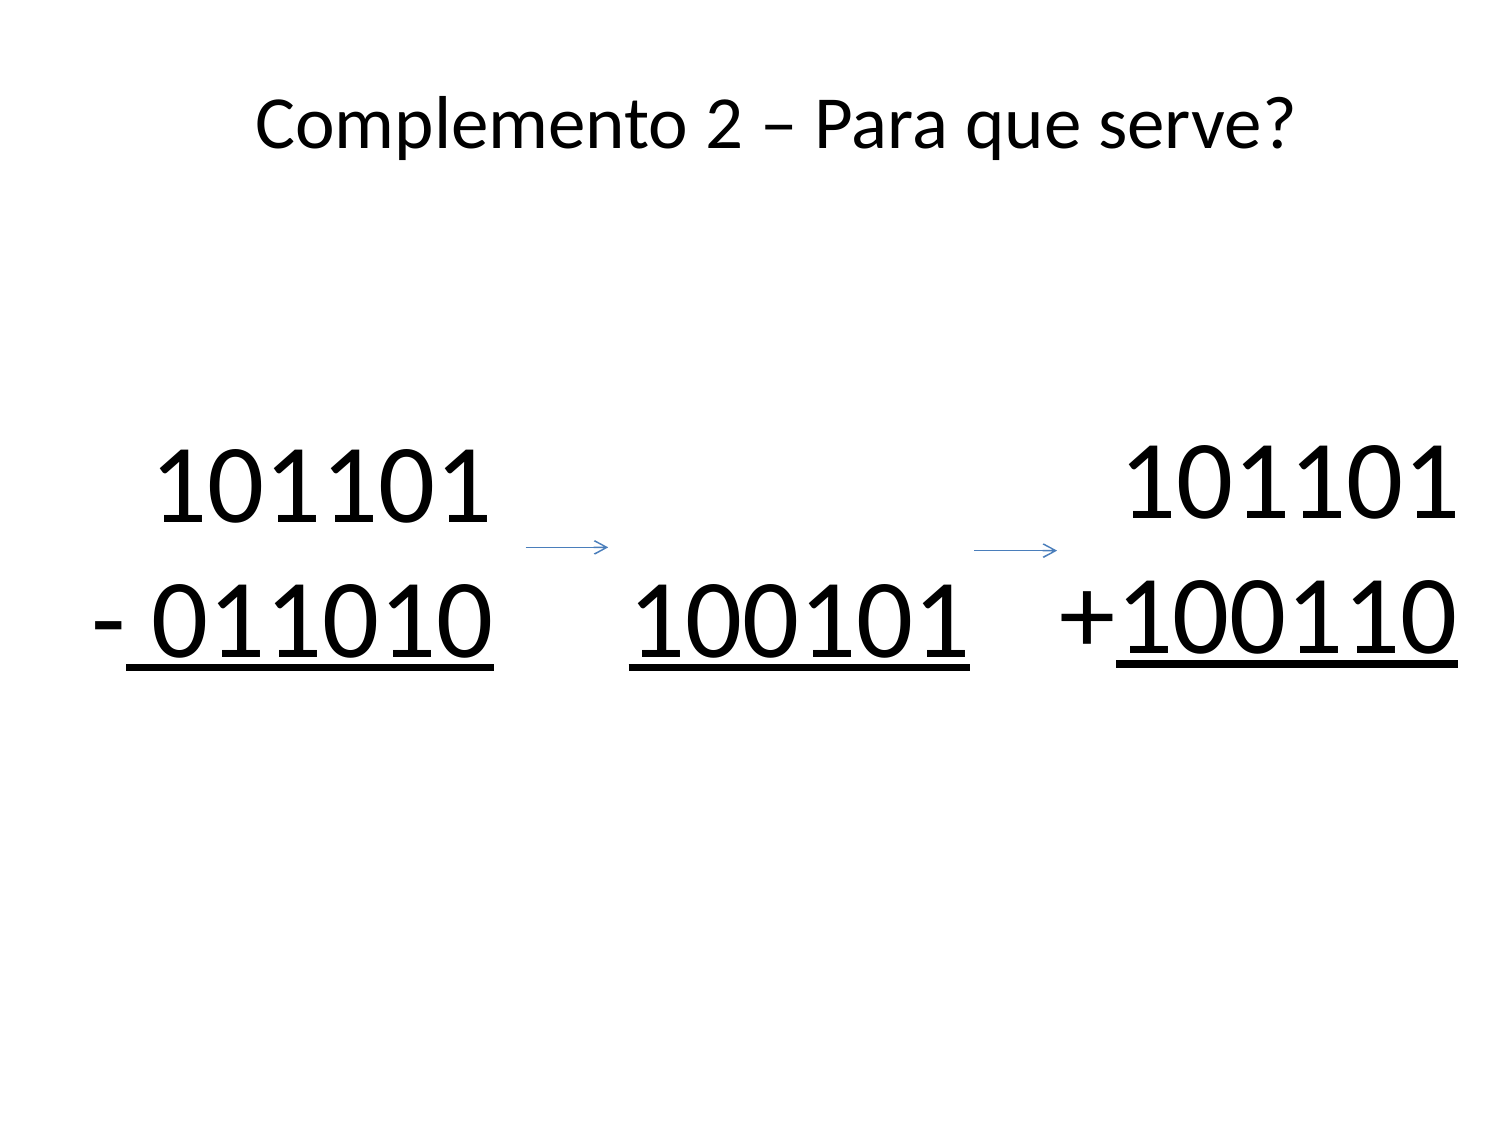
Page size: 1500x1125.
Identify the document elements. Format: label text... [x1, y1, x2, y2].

text_box p101101 +100110 [1045, 263, 1500, 819]
text_box 100101 [537, 267, 1010, 822]
text_box p101101 - 011010 [76, 267, 537, 822]
text_box Complemento 2 – Para que serve? [240, 66, 1313, 172]
